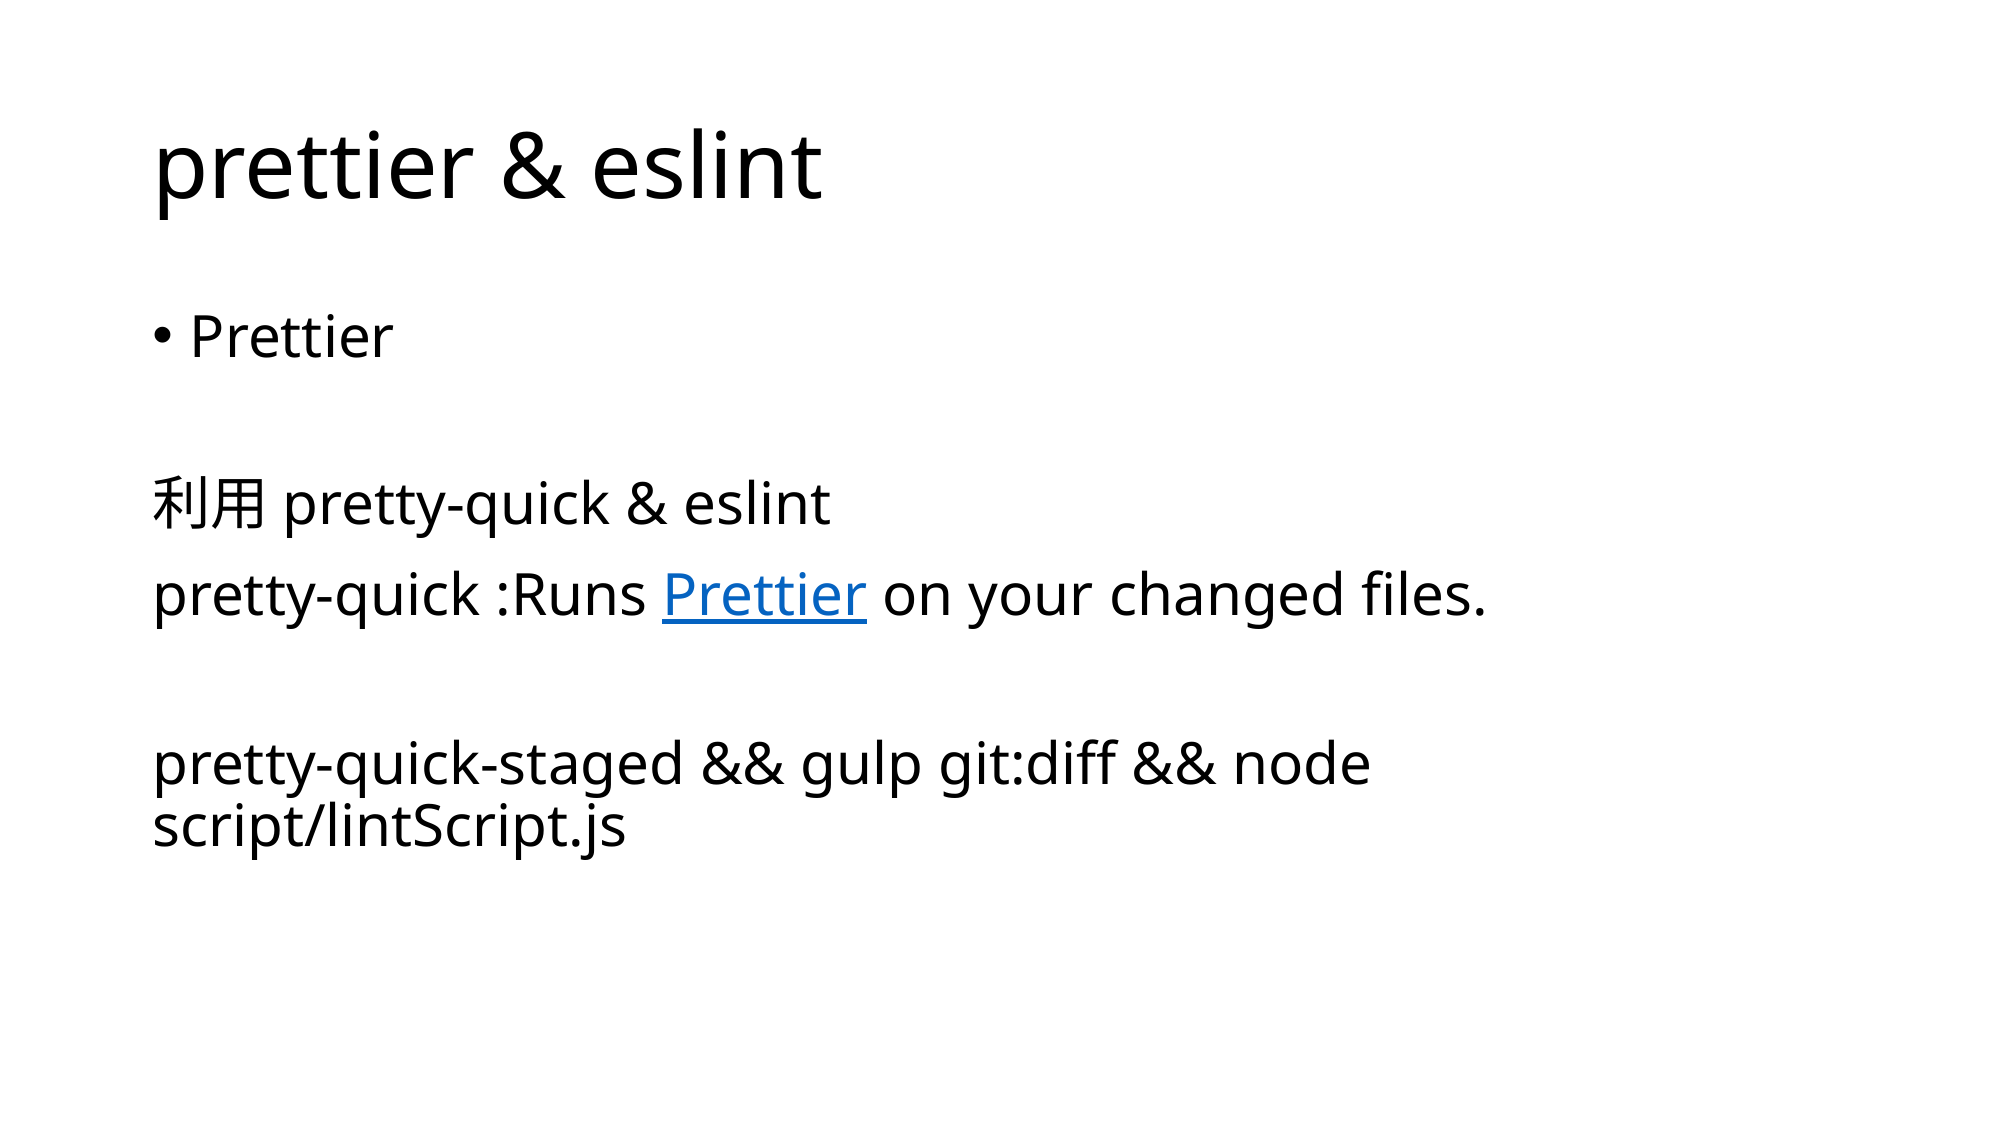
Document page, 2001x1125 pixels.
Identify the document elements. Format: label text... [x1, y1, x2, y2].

title prettier & eslint [137, 59, 1863, 278]
list Prettier 利用pretty-quick & eslint pretty-quick :Runs Prettier on your changed files. pretty-quick-staged && gulp git:diff && node script/lintScript.js [137, 299, 1863, 1014]
